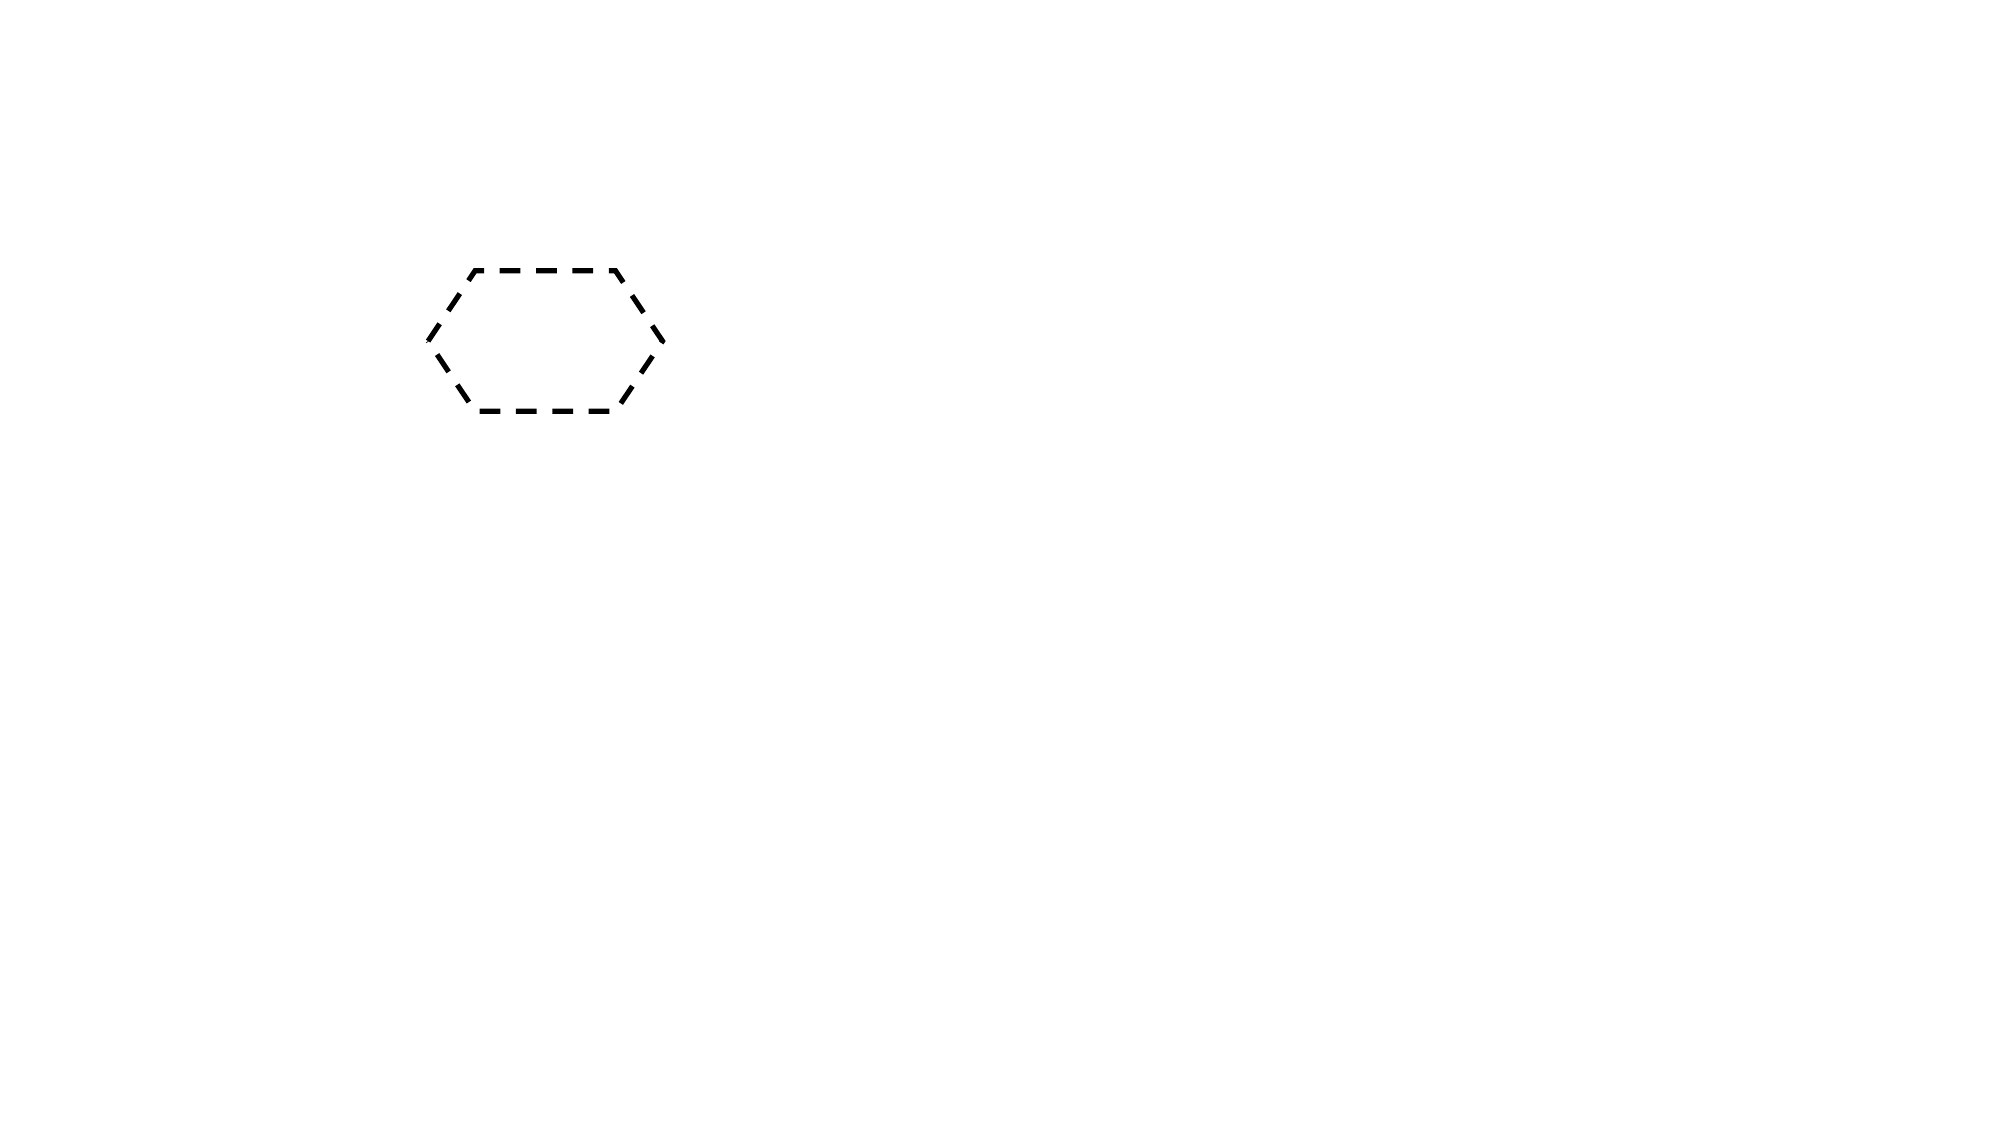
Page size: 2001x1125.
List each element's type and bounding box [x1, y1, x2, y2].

text_box [427, 269, 664, 413]
